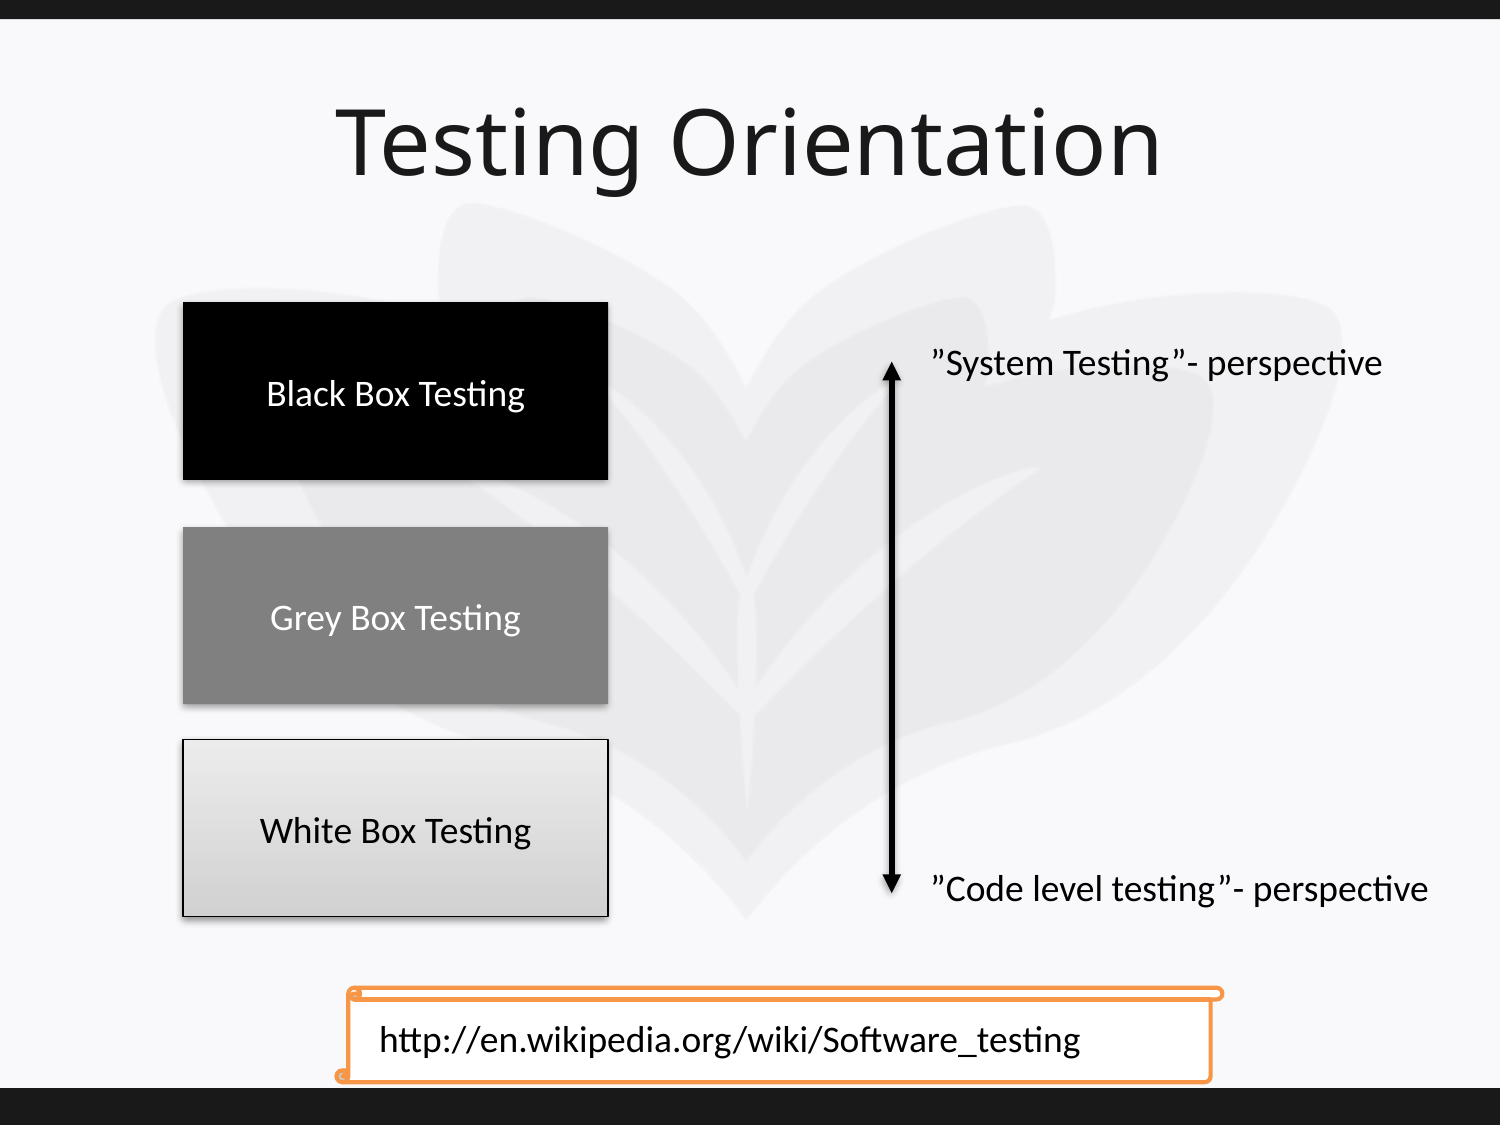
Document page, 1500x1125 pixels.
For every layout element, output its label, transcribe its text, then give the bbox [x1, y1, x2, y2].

text_box Black Box Testing [183, 302, 609, 480]
text_box http://en.wikipedia.org/wiki/Software_testing [334, 985, 1225, 1085]
title Testing Orientation [75, 45, 1425, 233]
text_box Grey Box Testing [183, 527, 609, 705]
text_box White Box Testing [182, 739, 609, 917]
picture [155, 233, 1345, 923]
text_box ”Code level testing”- perspective [915, 856, 1477, 916]
text_box ”System Testing”- perspective [915, 330, 1436, 391]
